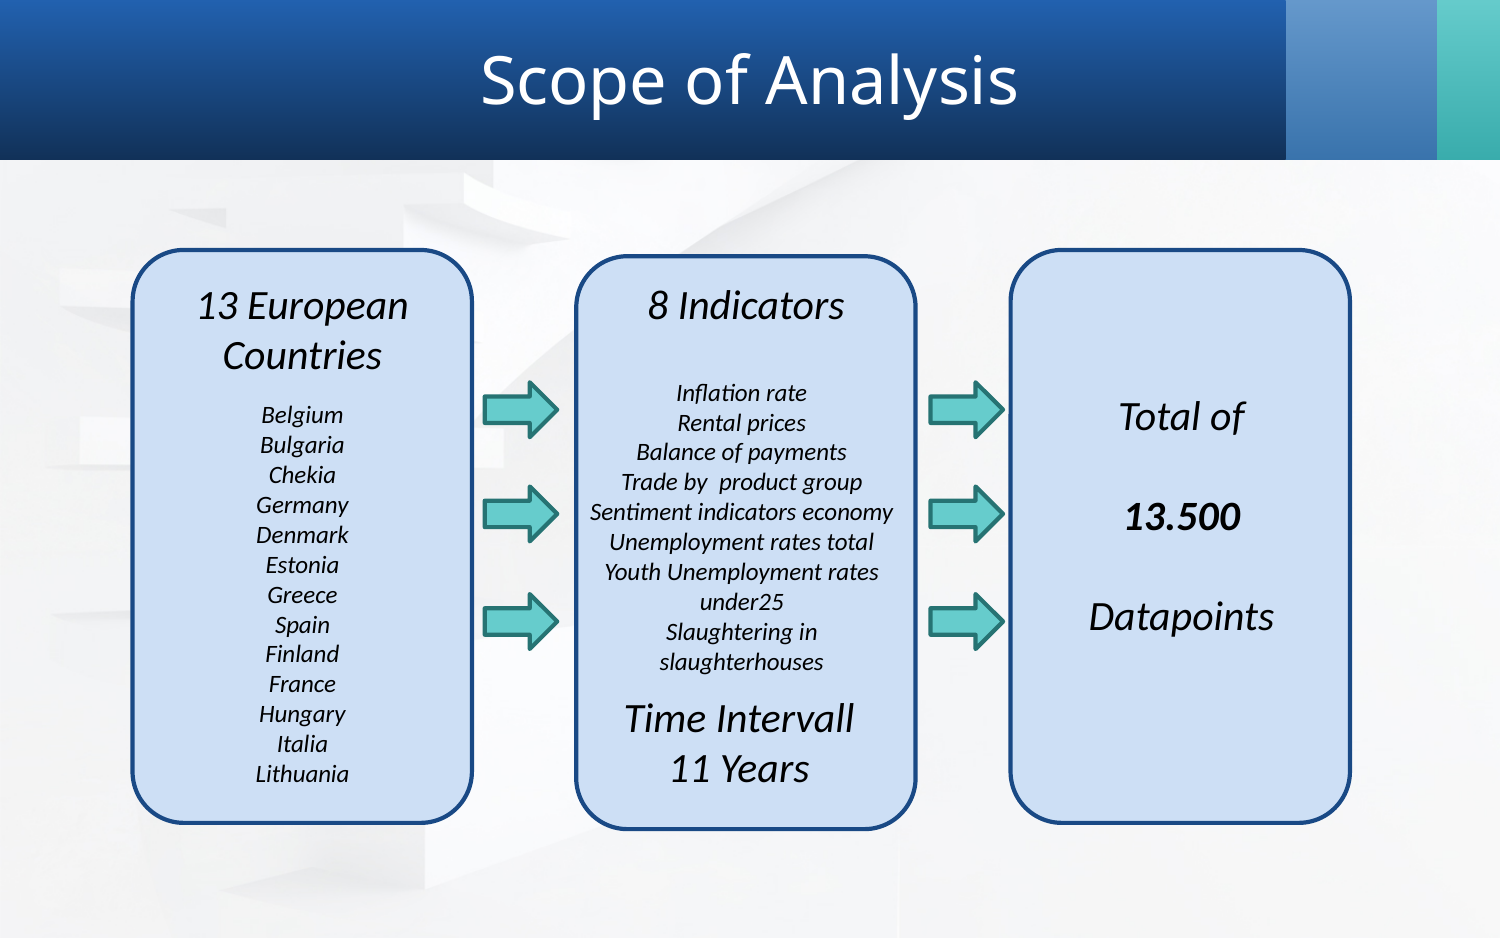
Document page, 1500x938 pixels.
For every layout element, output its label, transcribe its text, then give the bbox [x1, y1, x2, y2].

text_box [928, 380, 1006, 440]
text_box [1008, 247, 1353, 825]
text_box Inflation rate Rental prices Balance of payments Trade by product group Sentiment indicators economy Unemployment rates total Youth Unemployment rates under25 Slaughtering in slaughterhouses [574, 368, 909, 683]
text_box [482, 380, 560, 440]
title Scope of Analysis [75, 12, 1425, 144]
picture [0, 159, 1500, 938]
text_box 8 Indicators [594, 270, 897, 336]
text_box [928, 592, 1006, 651]
text_box 13 European Countries [151, 270, 454, 386]
text_box Total of 13.500 Datapoints [1030, 331, 1333, 647]
text_box [574, 254, 918, 832]
text_box [136, 796, 469, 825]
text_box [482, 484, 560, 544]
text_box [130, 247, 475, 794]
text_box Belgium Bulgaria Chekia Germany Denmark Estonia Greece Spain Finland France Hungary Italia Lithuania [135, 391, 470, 796]
text_box [482, 592, 560, 651]
text_box Time Intervall 11 Years [587, 683, 890, 799]
text_box [928, 484, 1006, 544]
